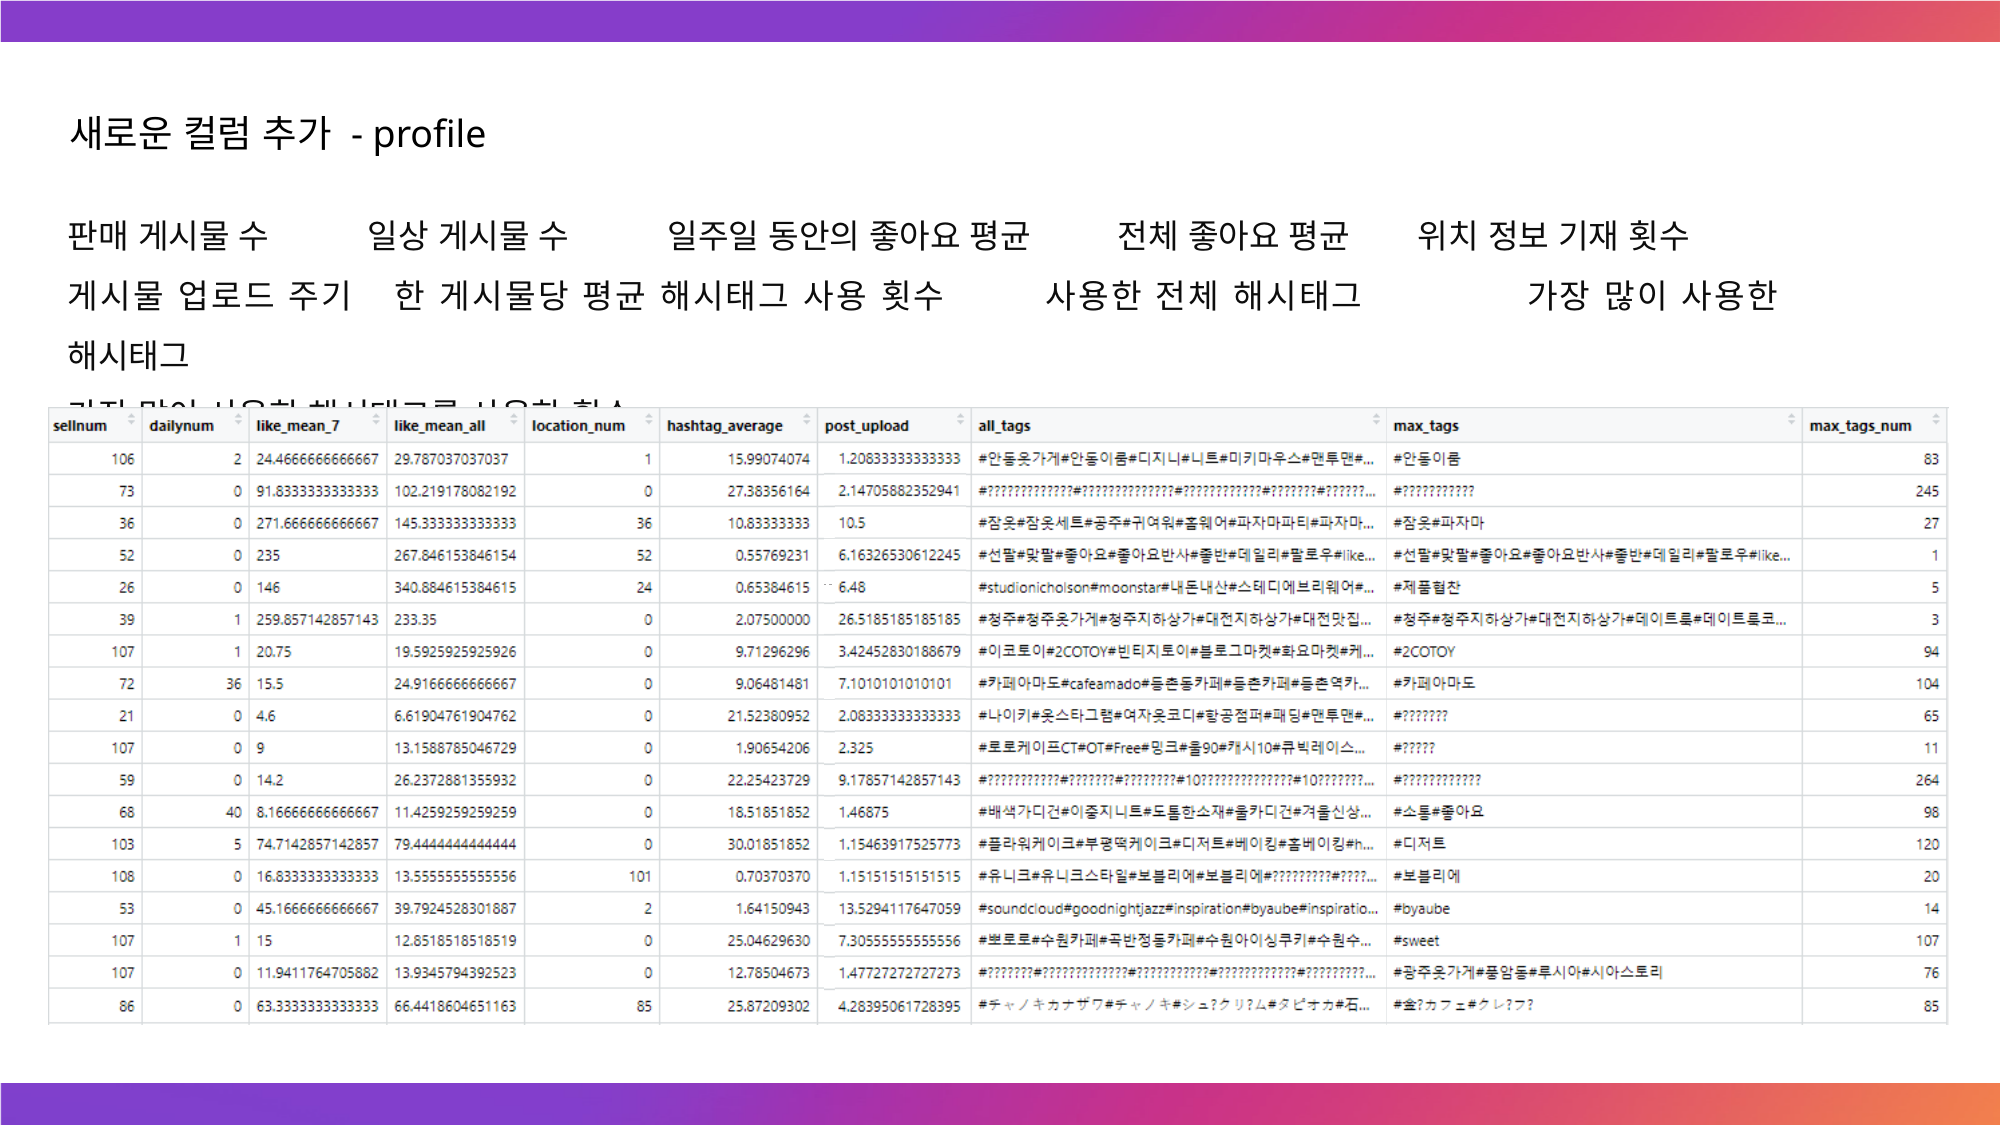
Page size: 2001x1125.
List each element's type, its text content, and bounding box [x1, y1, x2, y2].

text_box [48, 407, 1949, 1025]
picture [3, 1025, 1998, 1125]
text_box 새로운 컬럼 추가 - profile [54, 102, 967, 163]
text_box 판매 게시물 수 일상 게시물 수 일주일 동안의 좋아요 평균 전체 좋아요 평균 위치 정보 기재 횟수 게시물 업로드 주기 한 게시물당 평균 해시태그 사용 횟수 사용한 전체 해시태그 가장 많이 사용한 해시태그 가장 많이 사용한 해시태그를 사용한 횟수 [1021, 187, 1794, 407]
text_box 판매 게시물 수 일상 게시물 수 일주일 동안의 좋아요 평균 전체 좋아요 평균 위치 정보 기재 횟수 게시물 업로드 주기 한 게시물당 평균 해시태그 사용 횟수 사용한 전체 해시태그 가장 많이 사용한 해시태그 가장 많이 사용한 해시태그를 사용한 횟수 [53, 187, 979, 407]
picture [3, 0, 1998, 407]
